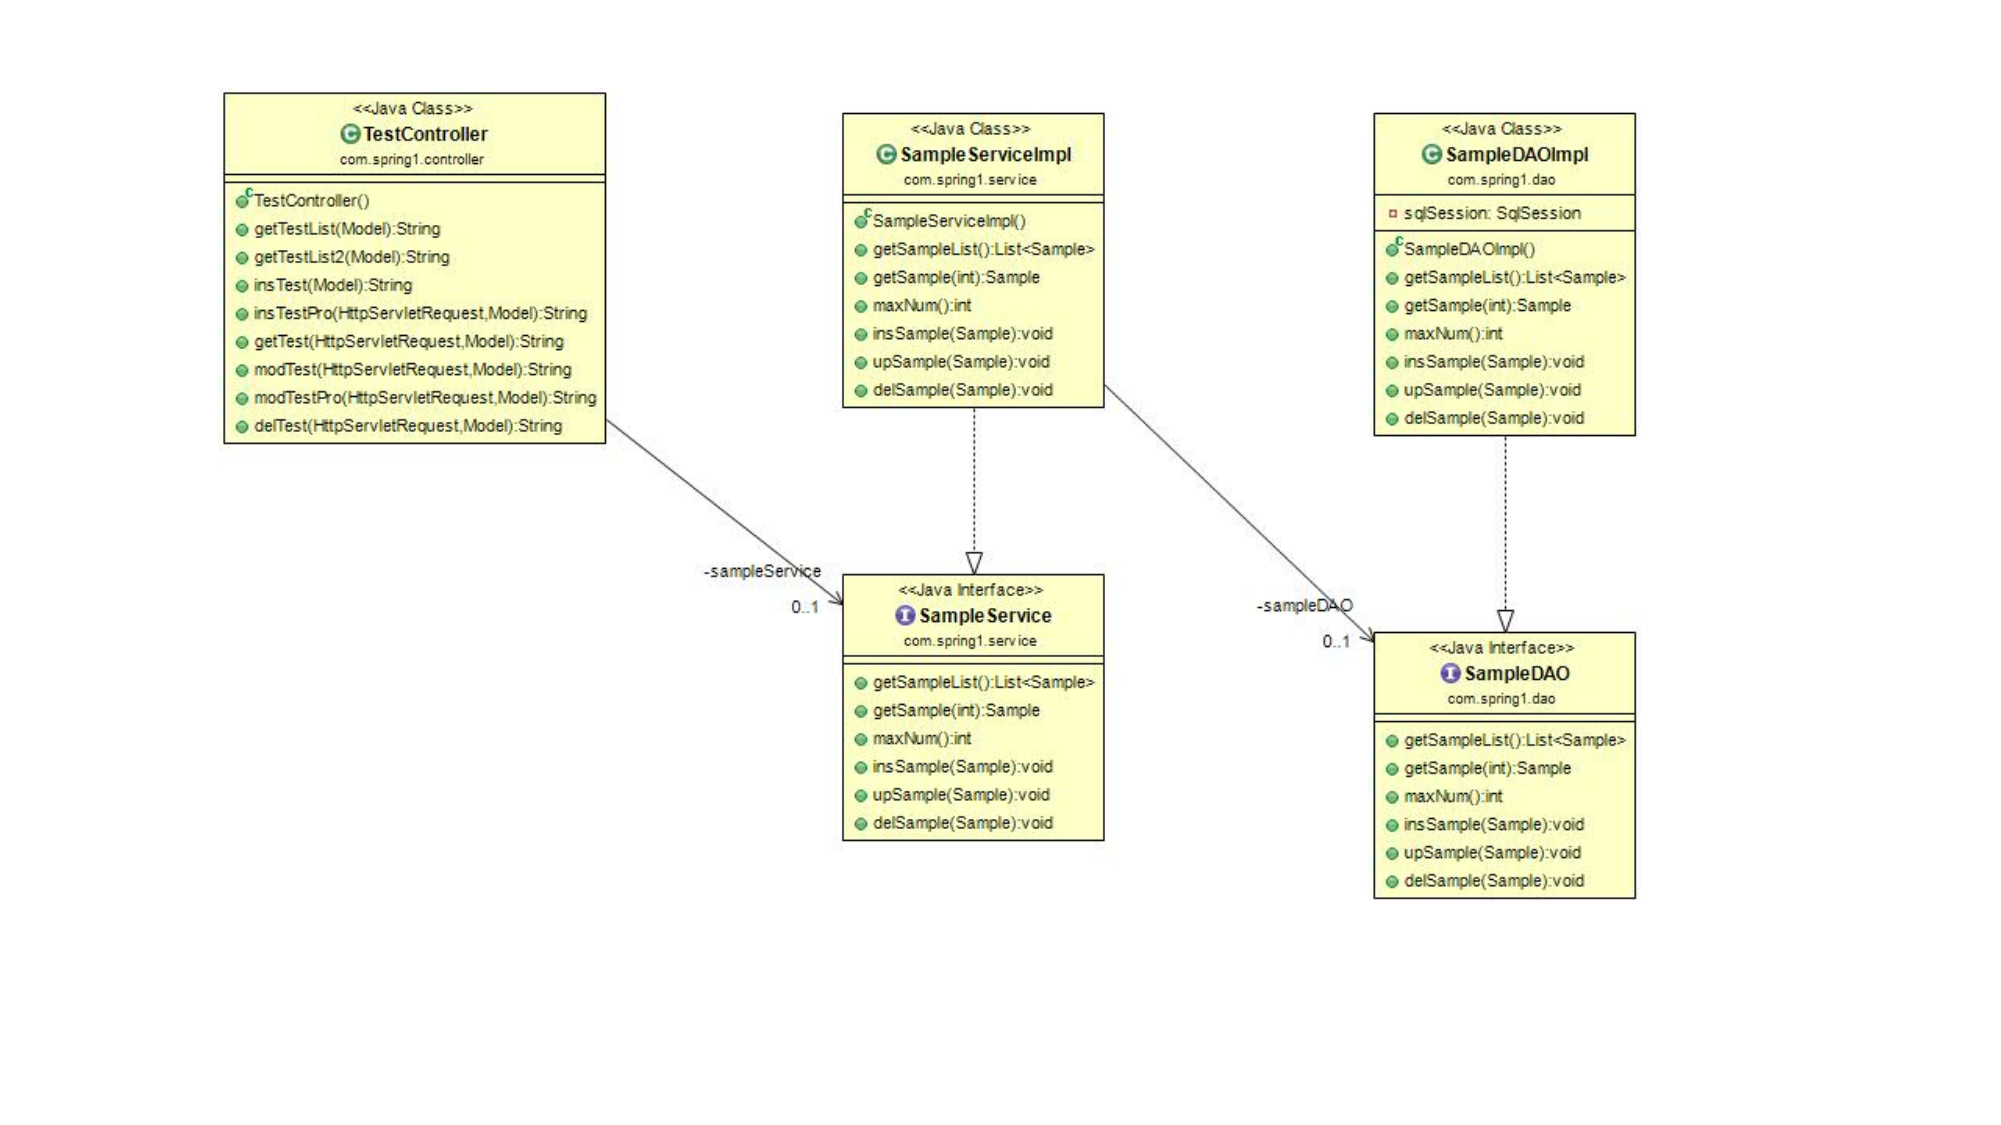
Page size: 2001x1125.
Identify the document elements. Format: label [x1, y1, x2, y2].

picture [219, 88, 1641, 905]
